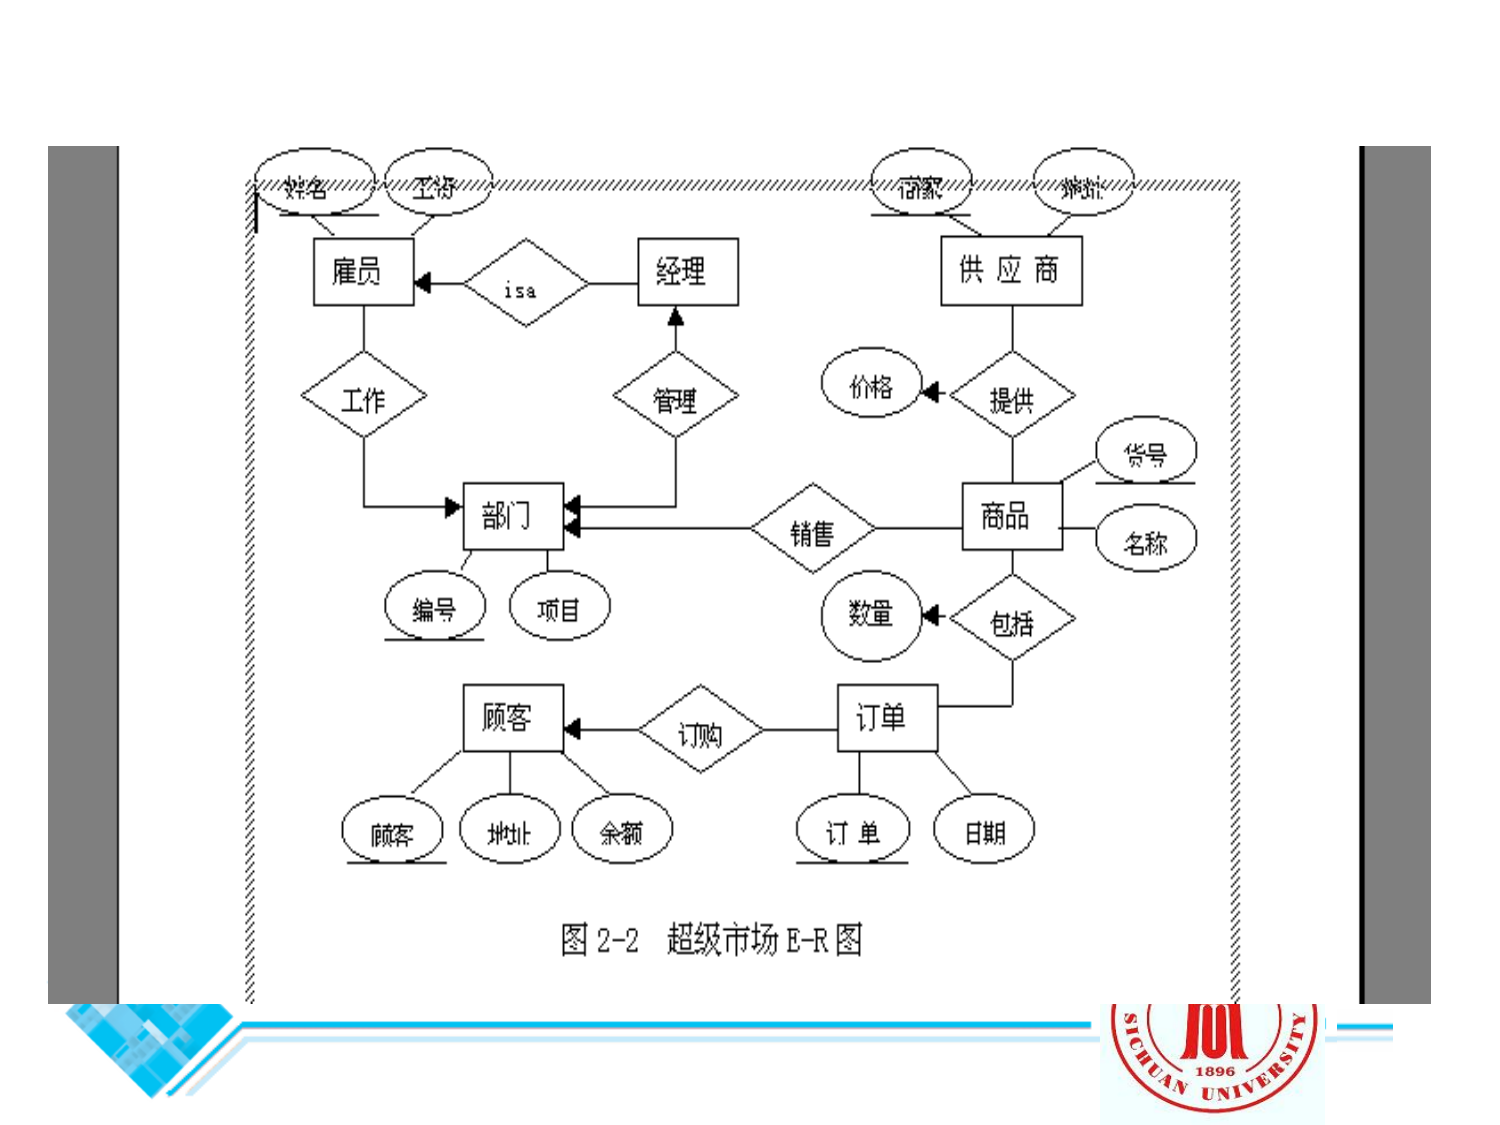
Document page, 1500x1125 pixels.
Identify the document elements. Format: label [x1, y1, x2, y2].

picture [35, 146, 1431, 1125]
